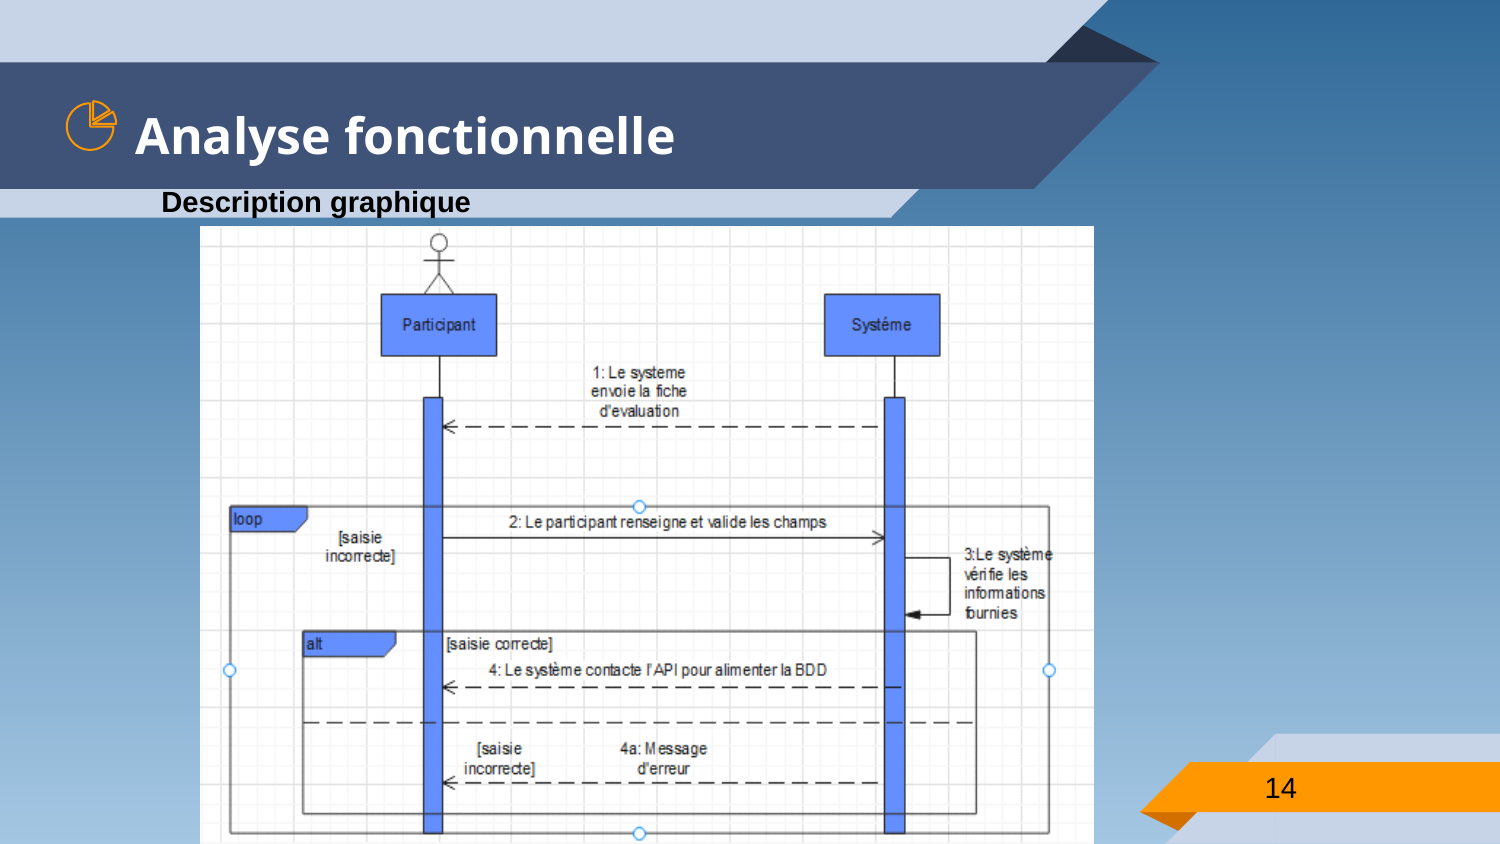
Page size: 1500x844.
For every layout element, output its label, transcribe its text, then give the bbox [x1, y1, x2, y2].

slide_number 14 [1249, 760, 1494, 813]
title Analyse fonctionnelle [120, 71, 984, 198]
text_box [66, 100, 117, 151]
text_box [200, 225, 1094, 844]
text_box Description graphique [146, 175, 487, 226]
